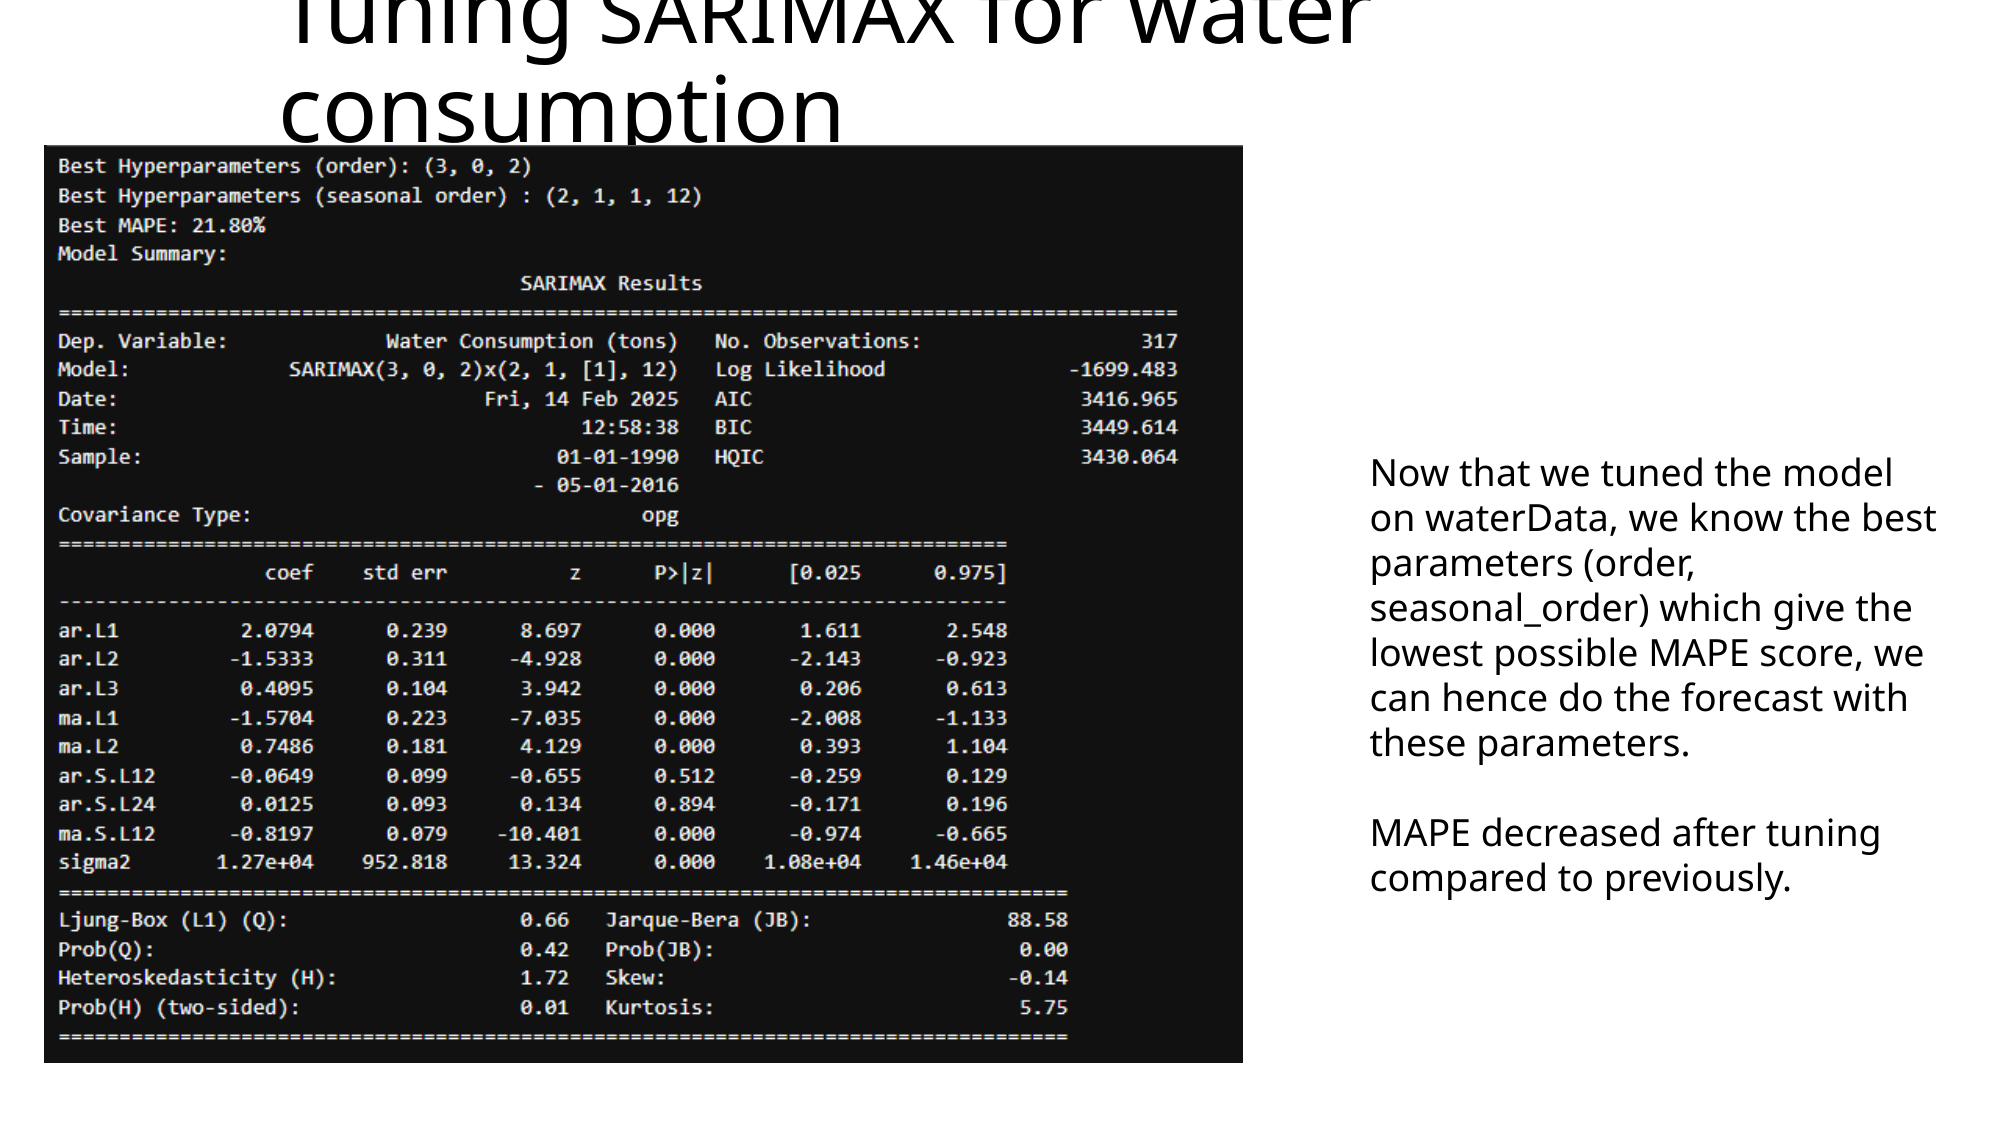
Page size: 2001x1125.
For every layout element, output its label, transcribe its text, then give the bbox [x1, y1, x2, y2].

title Tuning SARIMAX for water consumption [263, 0, 1737, 128]
picture [43, 145, 1244, 1064]
text_box Now that we tuned the model on waterData, we know the best parameters (order, seasonal_order) which give the lowest possible MAPE score, we can hence do the forecast with these parameters. MAPE decreased after tuning compared to previously. [1354, 441, 1956, 906]
